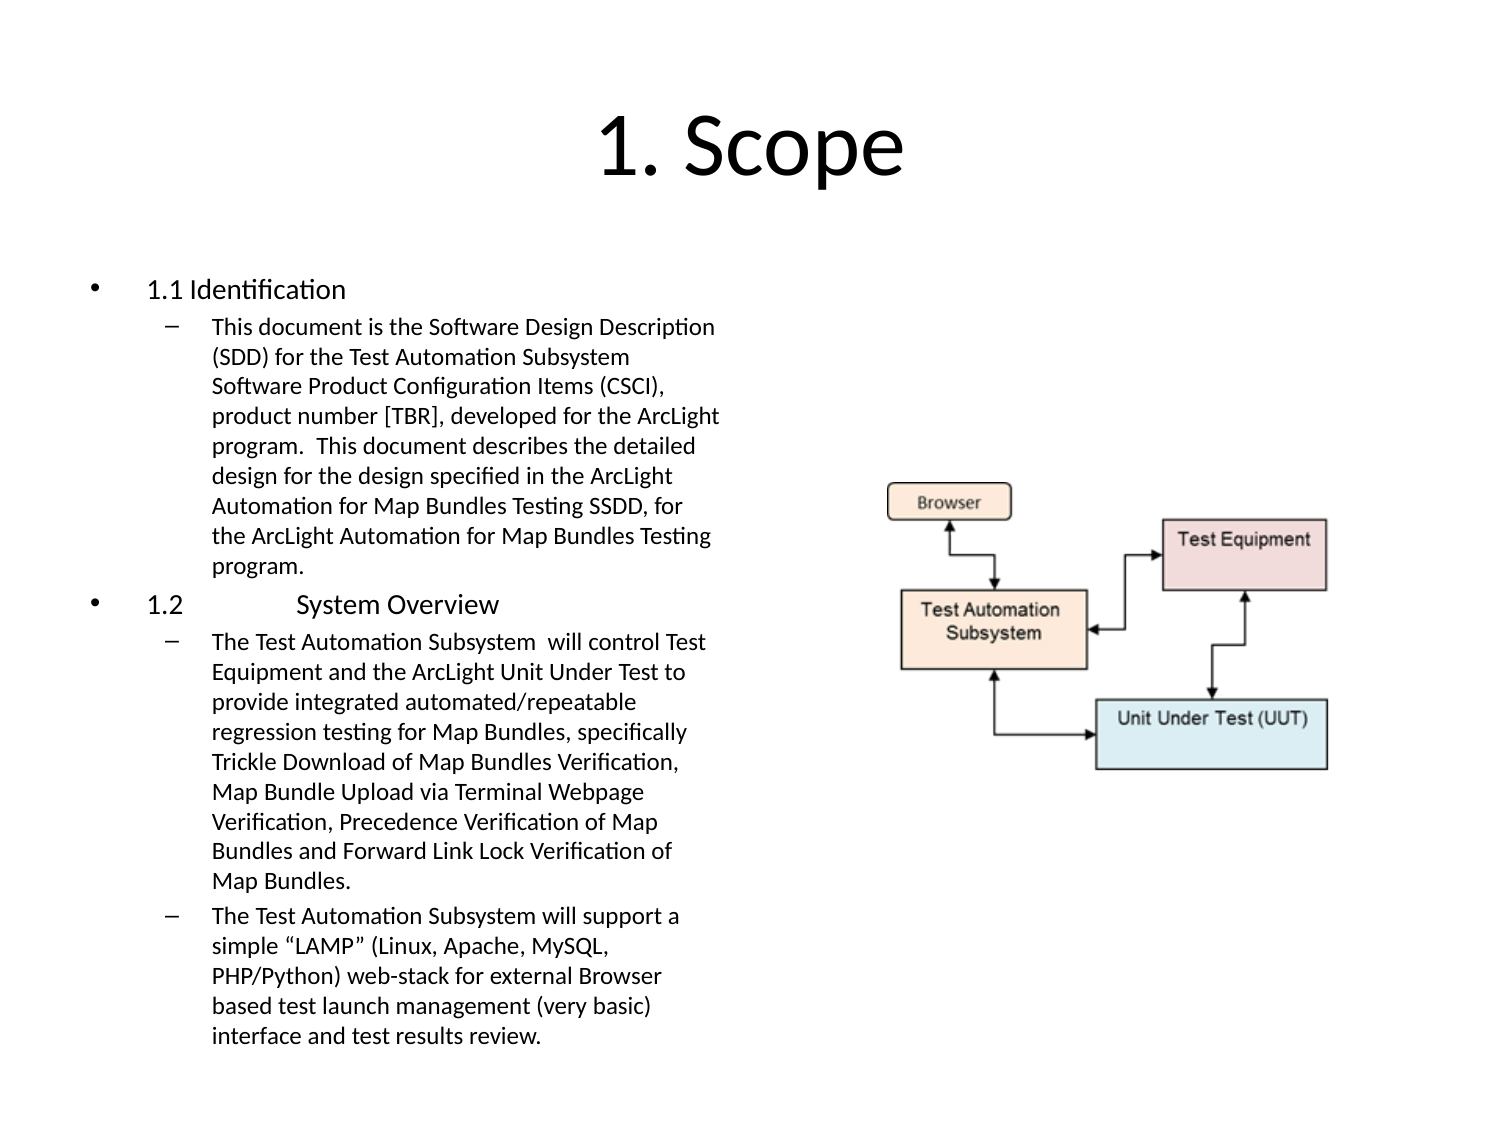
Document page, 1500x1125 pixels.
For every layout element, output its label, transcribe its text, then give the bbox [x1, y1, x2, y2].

picture [887, 482, 1330, 773]
title 1. Scope [75, 45, 1425, 233]
list 1.1 Identification This document is the Software Design Description (SDD) for the Test Automation Subsystem Software Product Configuration Items (CSCI), product number [TBR], developed for the ArcLight program. This document describes the detailed design for the design specified in the ArcLight Automation for Map Bundles Testing SSDD, for the ArcLight Automation for Map Bundles Testing program. 1.2 System Overview The Test Automation Subsystem will control Test Equipment and the ArcLight Unit Under Test to provide integrated automated/repeatable regression testing for Map Bundles, specifically Trickle Download of Map Bundles Verification, Map Bundle Upload via Terminal Webpage Verification, Precedence Verification of Map Bundles and Forward Link Lock Verification of Map Bundles. The Test Automation Subsystem will support a simple “LAMP” (Linux, Apache, MySQL, PHP/Python) web-stack for external Browser based test launch management (very basic) interface and test results review. [75, 262, 738, 1005]
